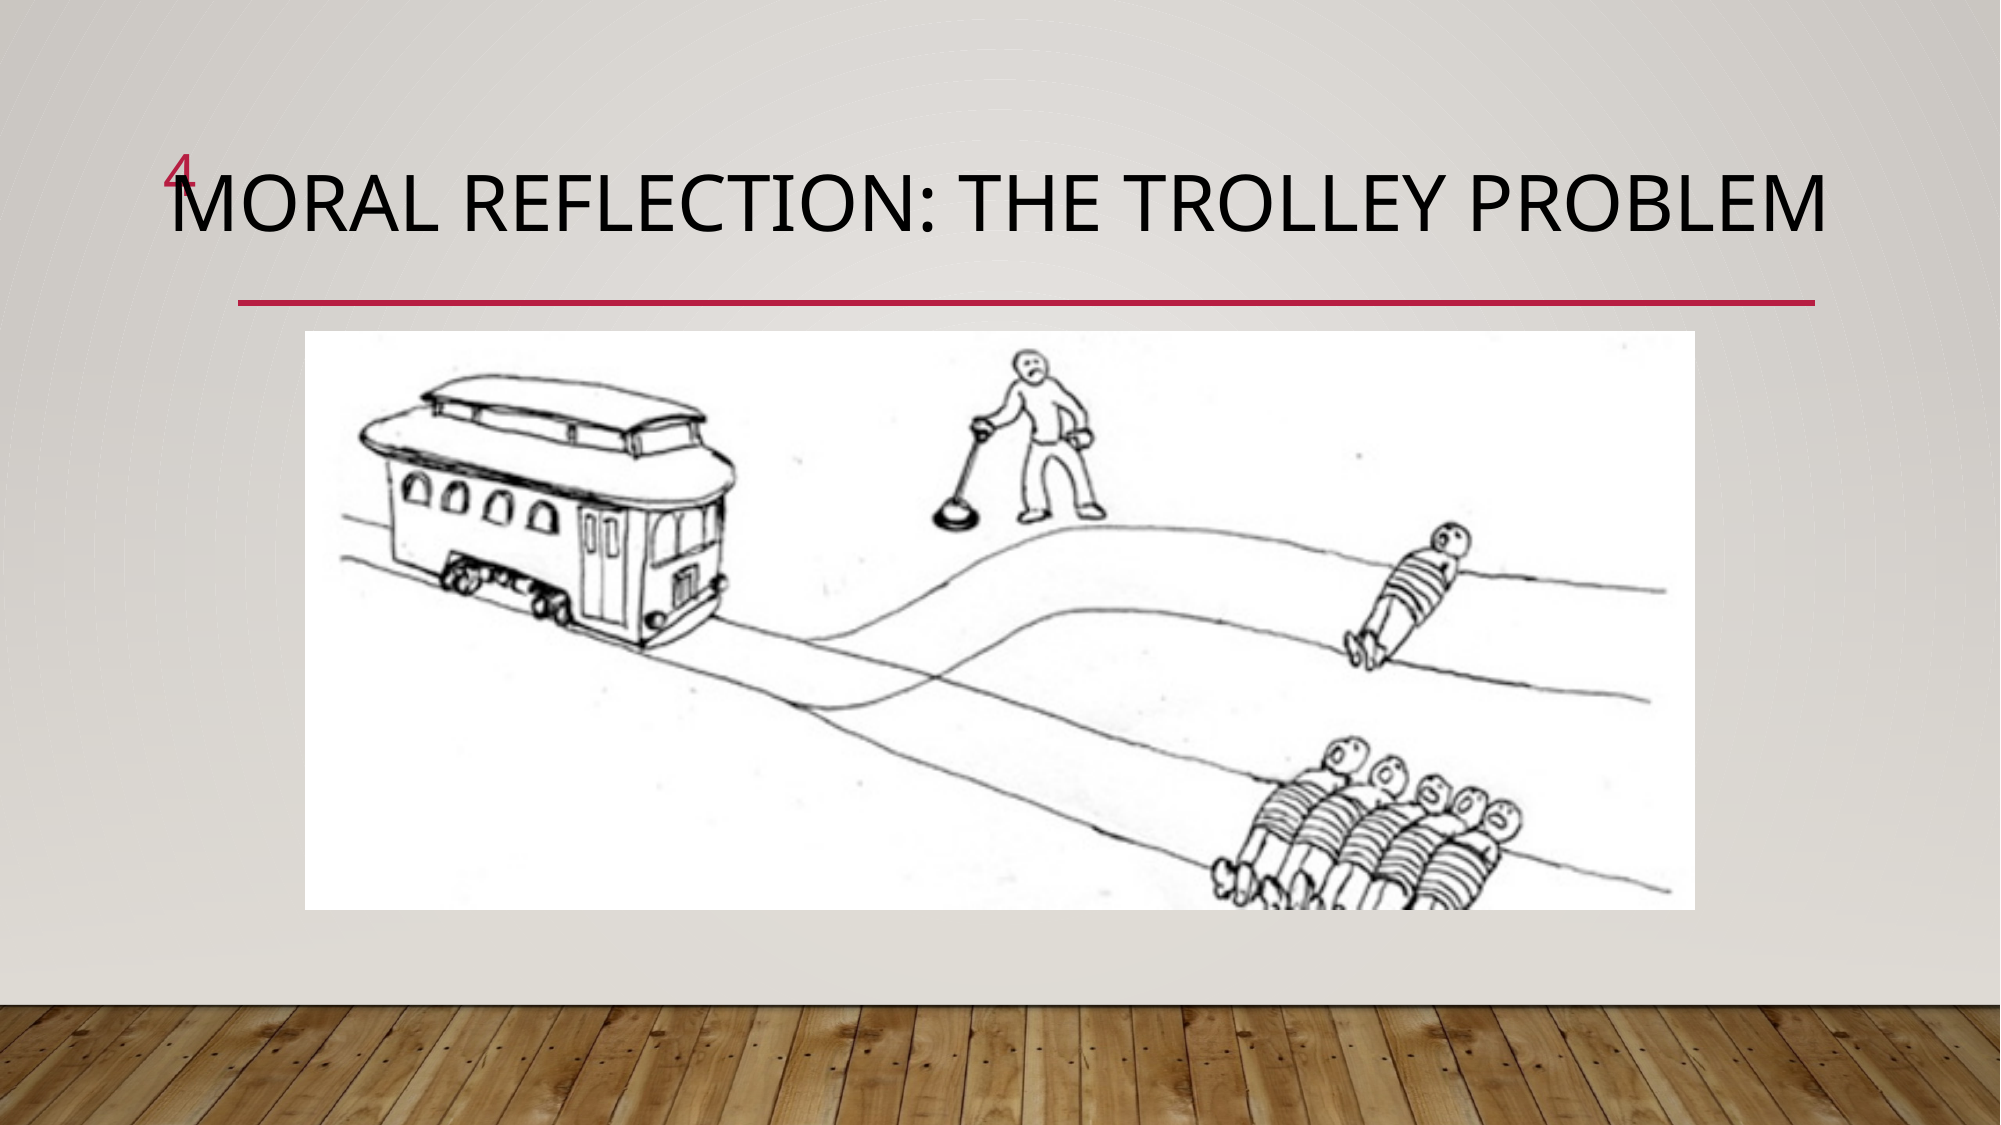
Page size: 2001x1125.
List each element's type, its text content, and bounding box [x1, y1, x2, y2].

title Moral reflection: The Trolley Problem [133, 156, 1867, 277]
picture [305, 330, 1695, 911]
slide_number 4 [78, 131, 212, 214]
picture [0, 1005, 2000, 1125]
